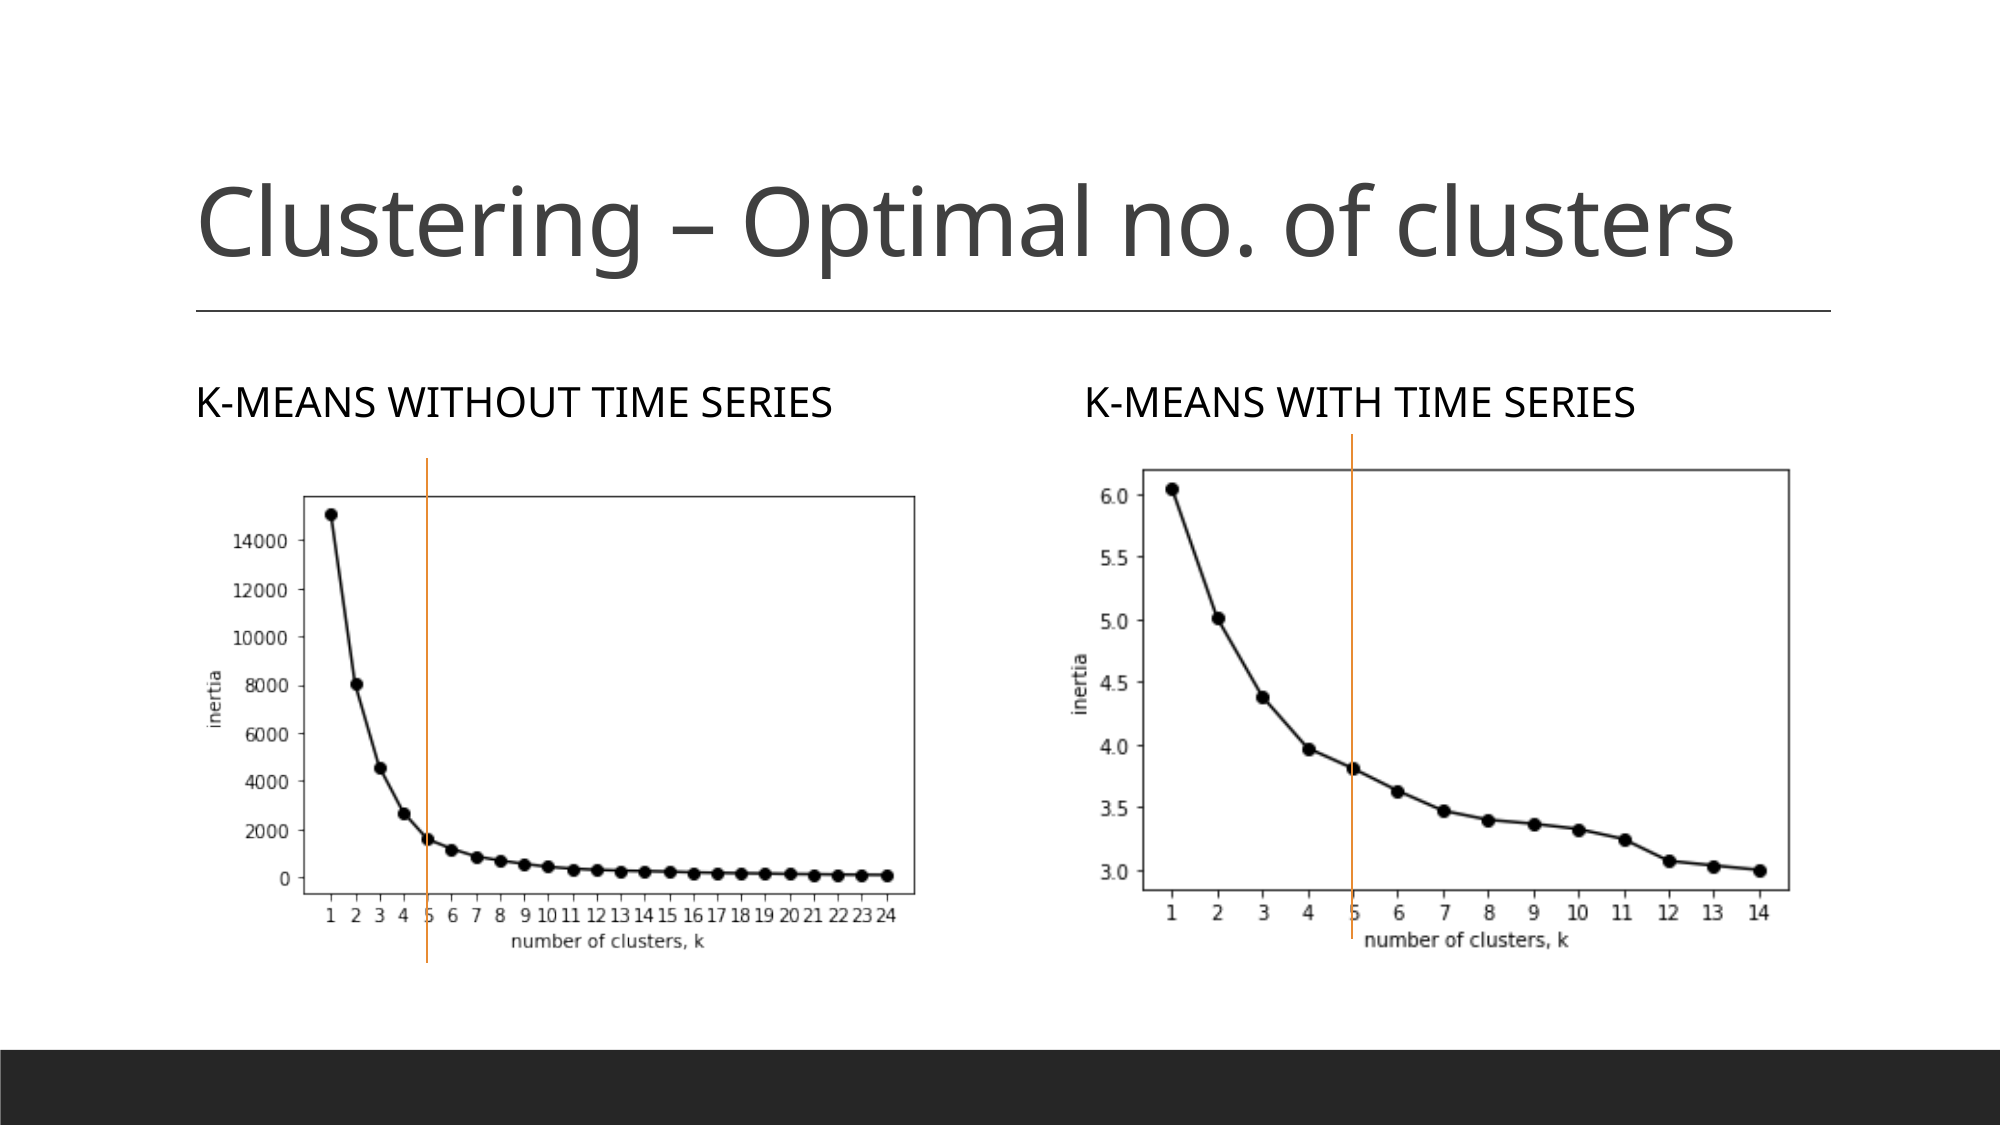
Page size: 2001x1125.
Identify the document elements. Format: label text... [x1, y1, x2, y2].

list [193, 484, 424, 964]
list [436, 484, 928, 964]
list K-means with time series [1068, 337, 1830, 459]
list K-means without time series [180, 337, 942, 459]
title Clustering – Optimal no. of clusters [180, 47, 1830, 285]
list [1057, 457, 1802, 964]
